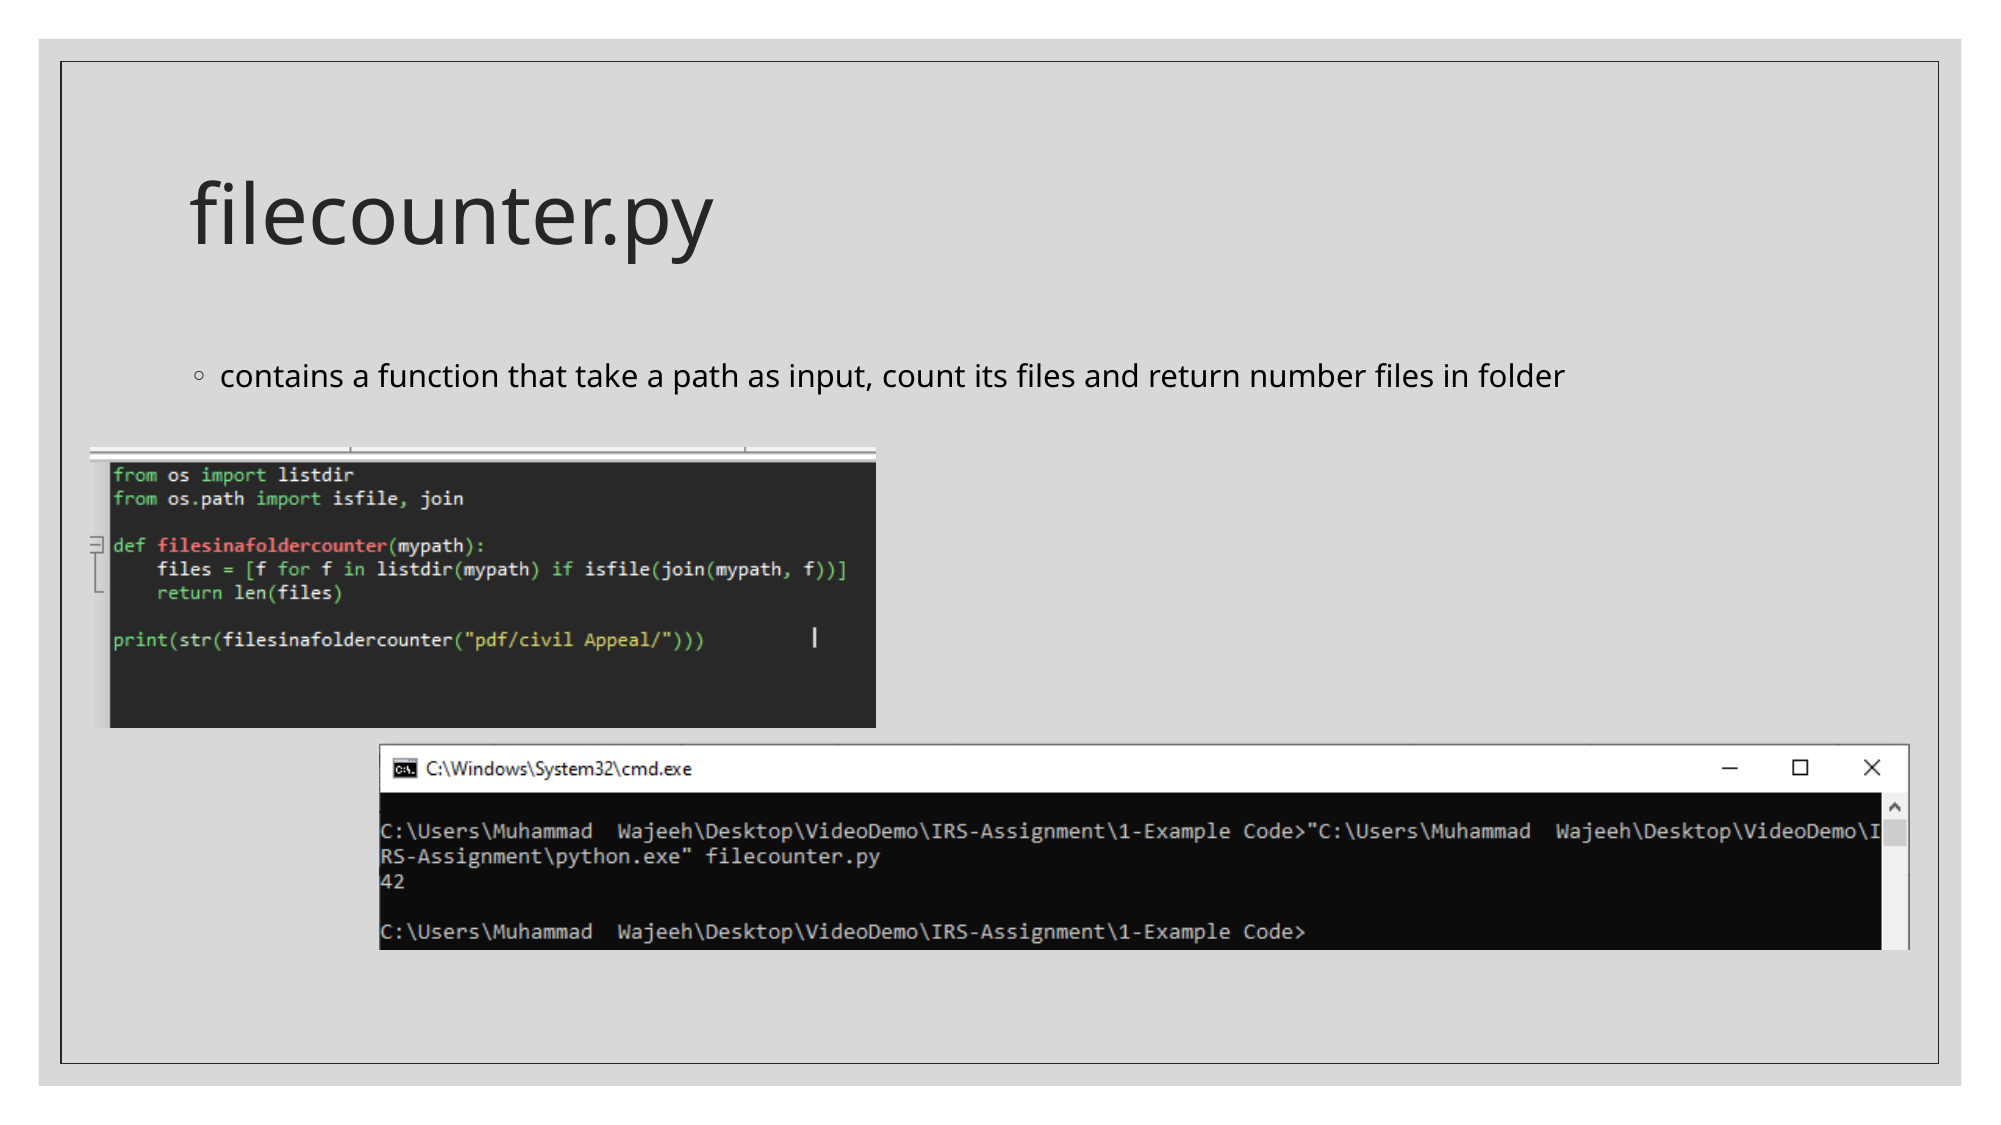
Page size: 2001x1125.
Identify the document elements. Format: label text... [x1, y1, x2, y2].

list contains a function that take a path as input, count its files and return number files in folder [174, 345, 1825, 737]
picture [90, 447, 876, 728]
picture [379, 741, 1910, 950]
title filecounter.py [174, 105, 1825, 331]
list contains a function that take a path as input, count its files and return number files in folder [174, 736, 1825, 977]
